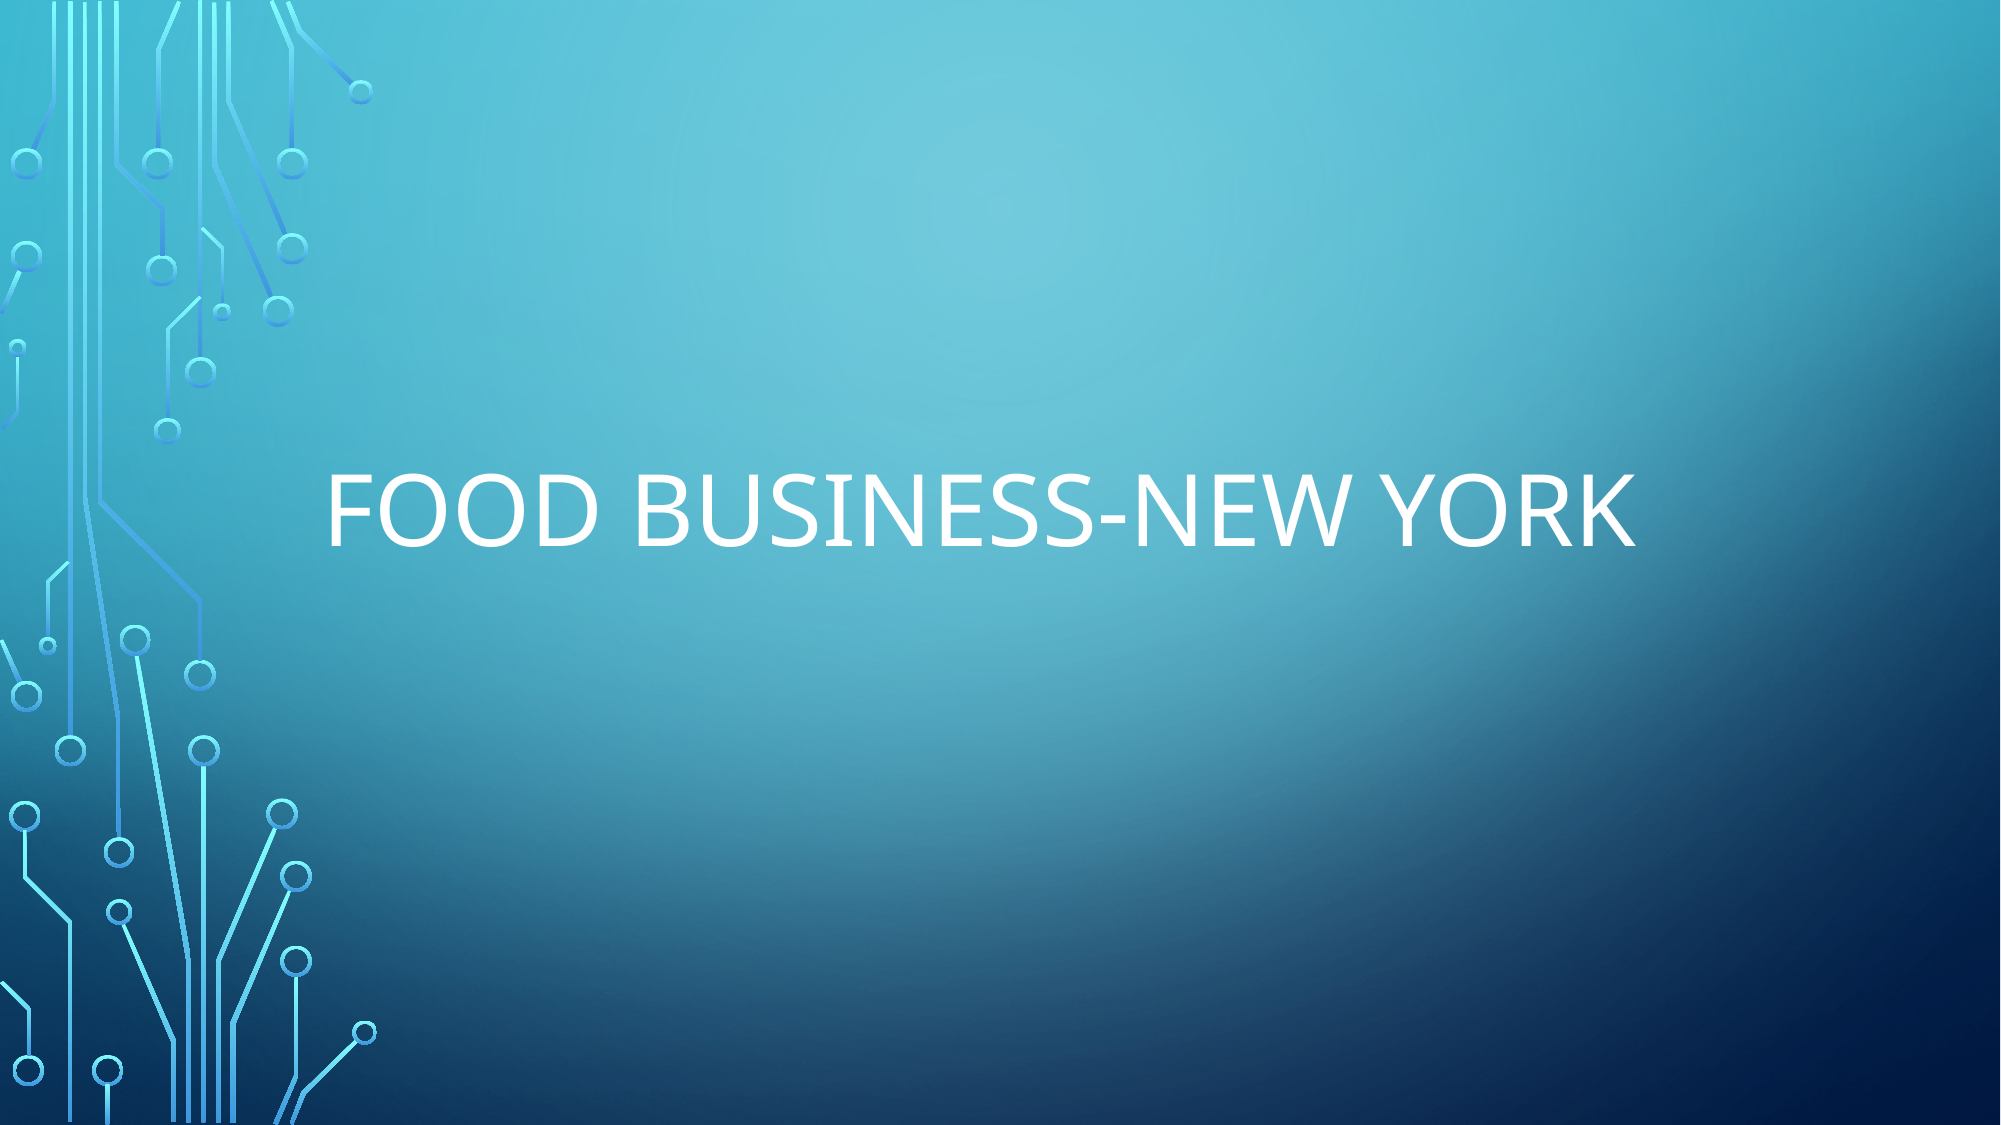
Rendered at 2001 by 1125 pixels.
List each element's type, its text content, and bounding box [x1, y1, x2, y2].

title FOOD BUSINESS-NEW YORK [307, 184, 1750, 576]
